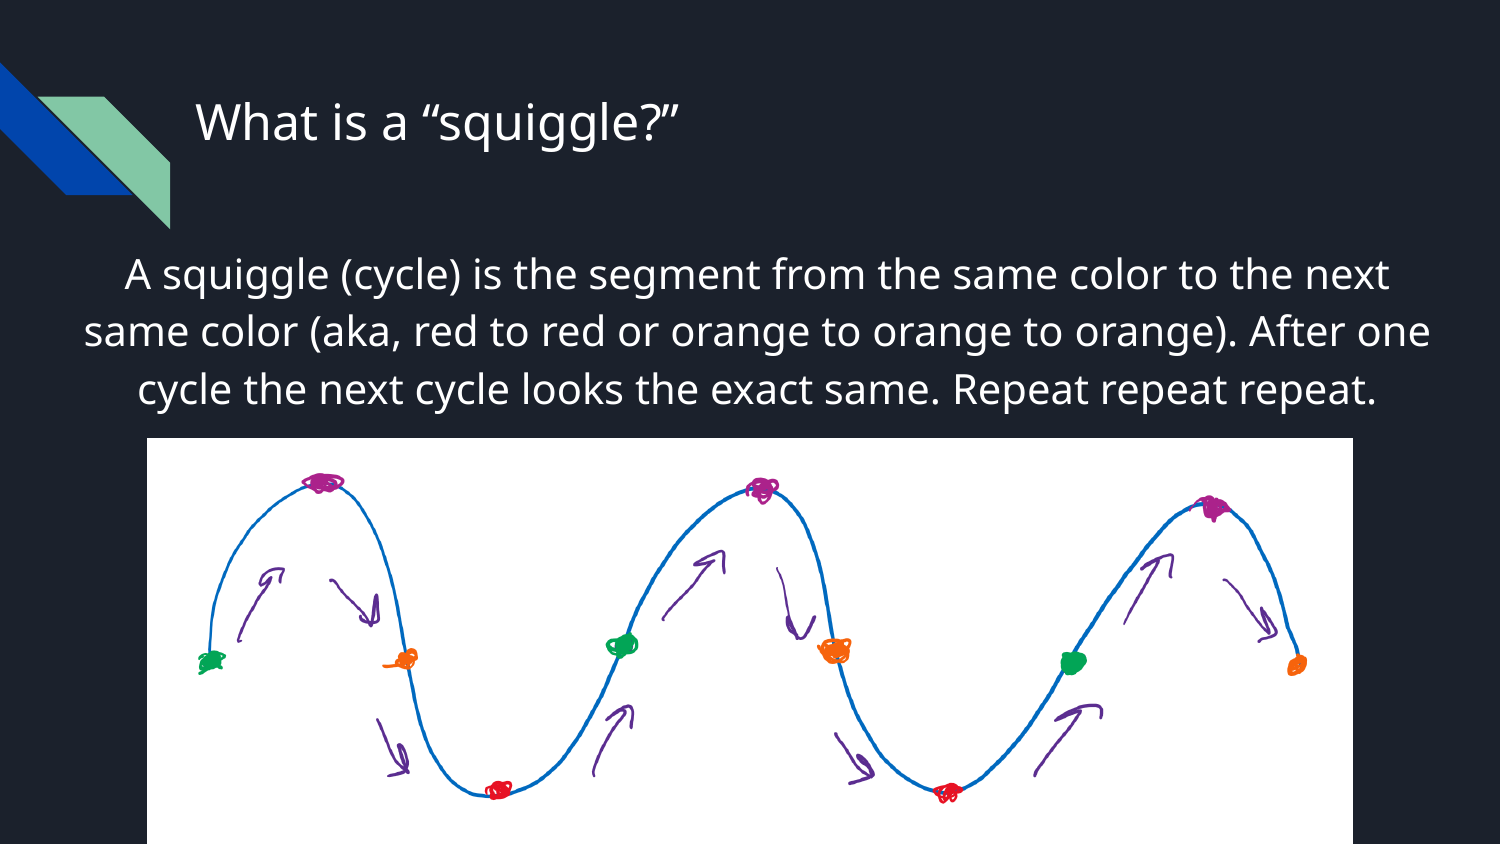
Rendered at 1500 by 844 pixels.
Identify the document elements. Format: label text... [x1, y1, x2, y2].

list A squiggle (cycle) is the segment from the same color to the next same color (aka, red to red or orange to orange to orange). After one cycle the next cycle looks the exact same. Repeat repeat repeat. [66, 224, 1449, 479]
title What is a “squiggle?” [180, 75, 1335, 224]
picture [147, 438, 1353, 844]
